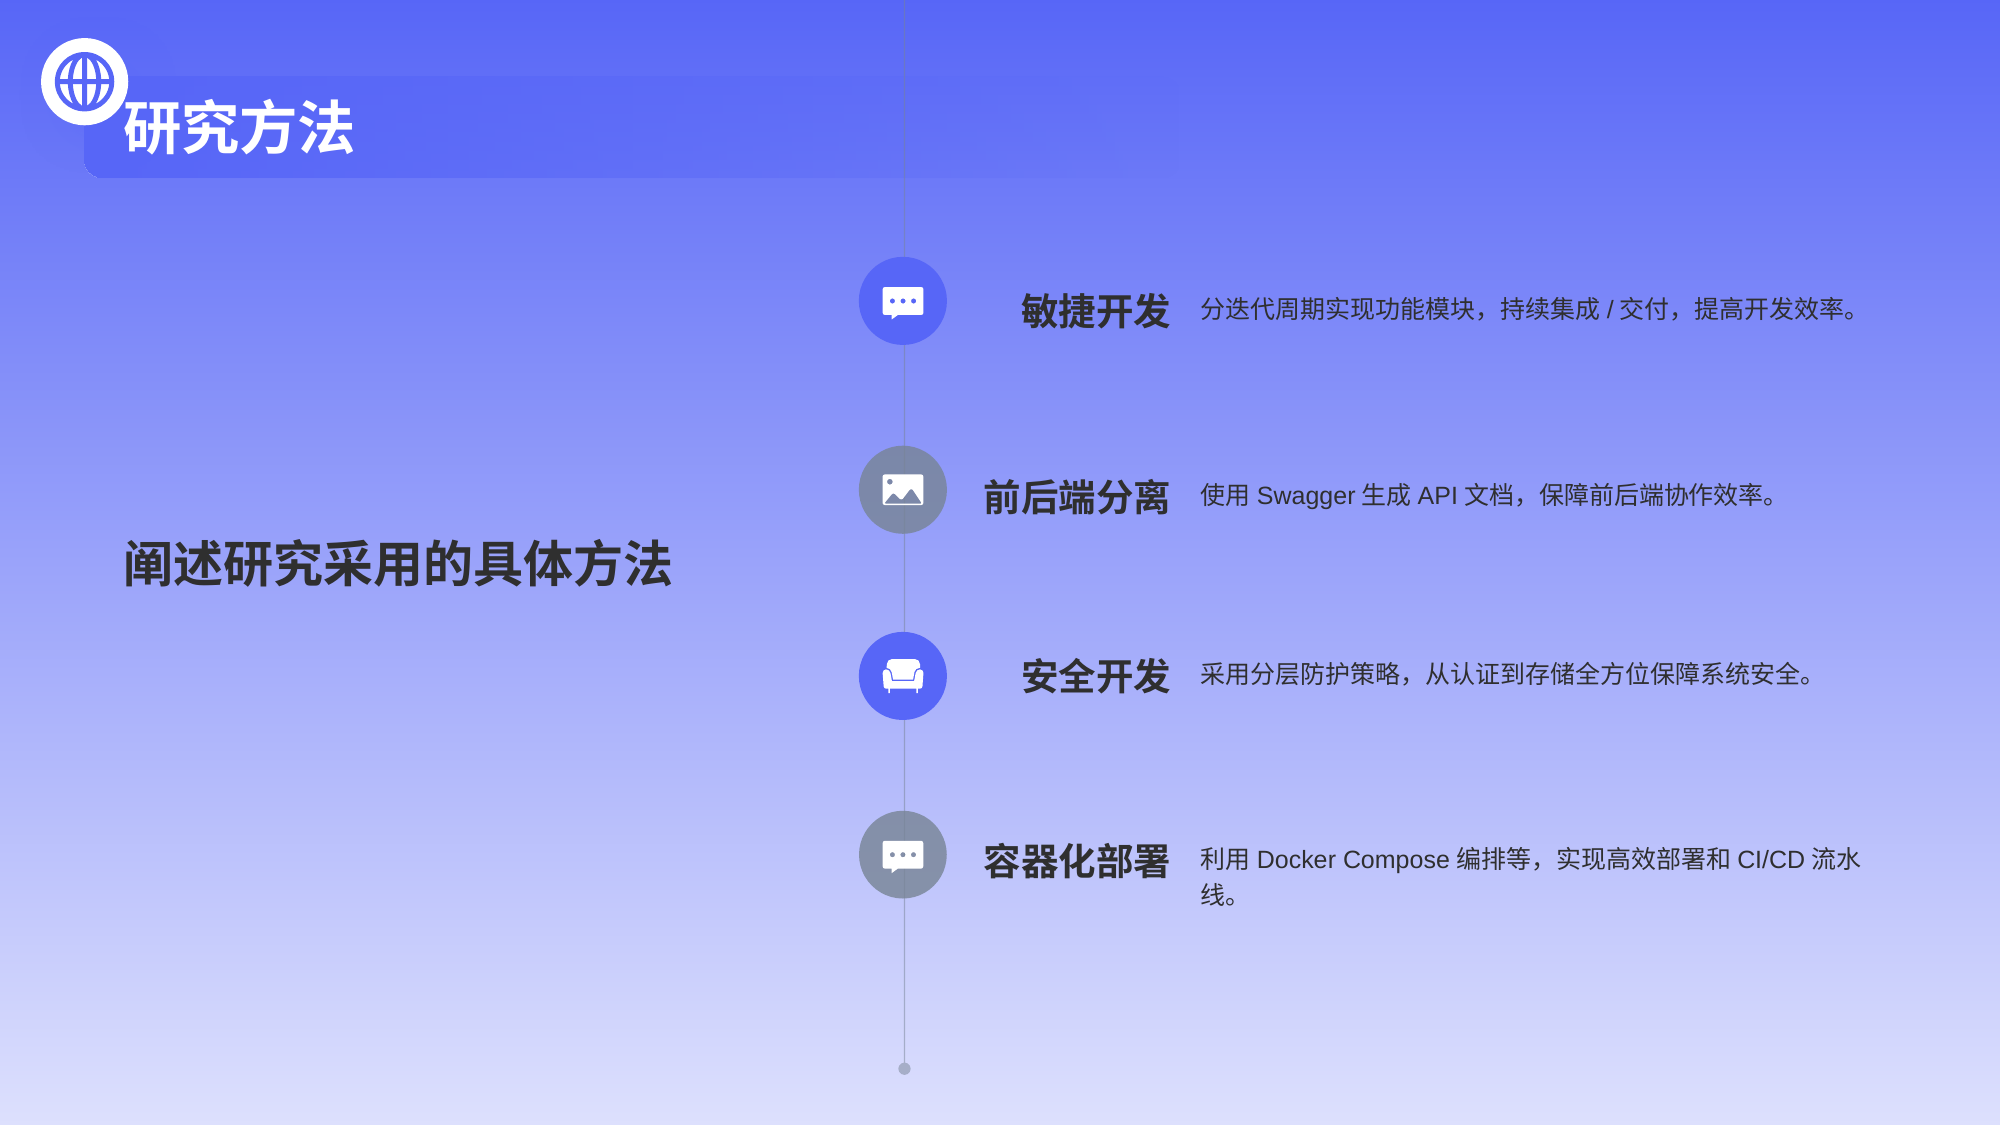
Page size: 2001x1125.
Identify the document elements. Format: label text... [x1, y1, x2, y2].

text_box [108, 0, 1886, 1069]
title 研究方法 [1886, 21, 1890, 169]
